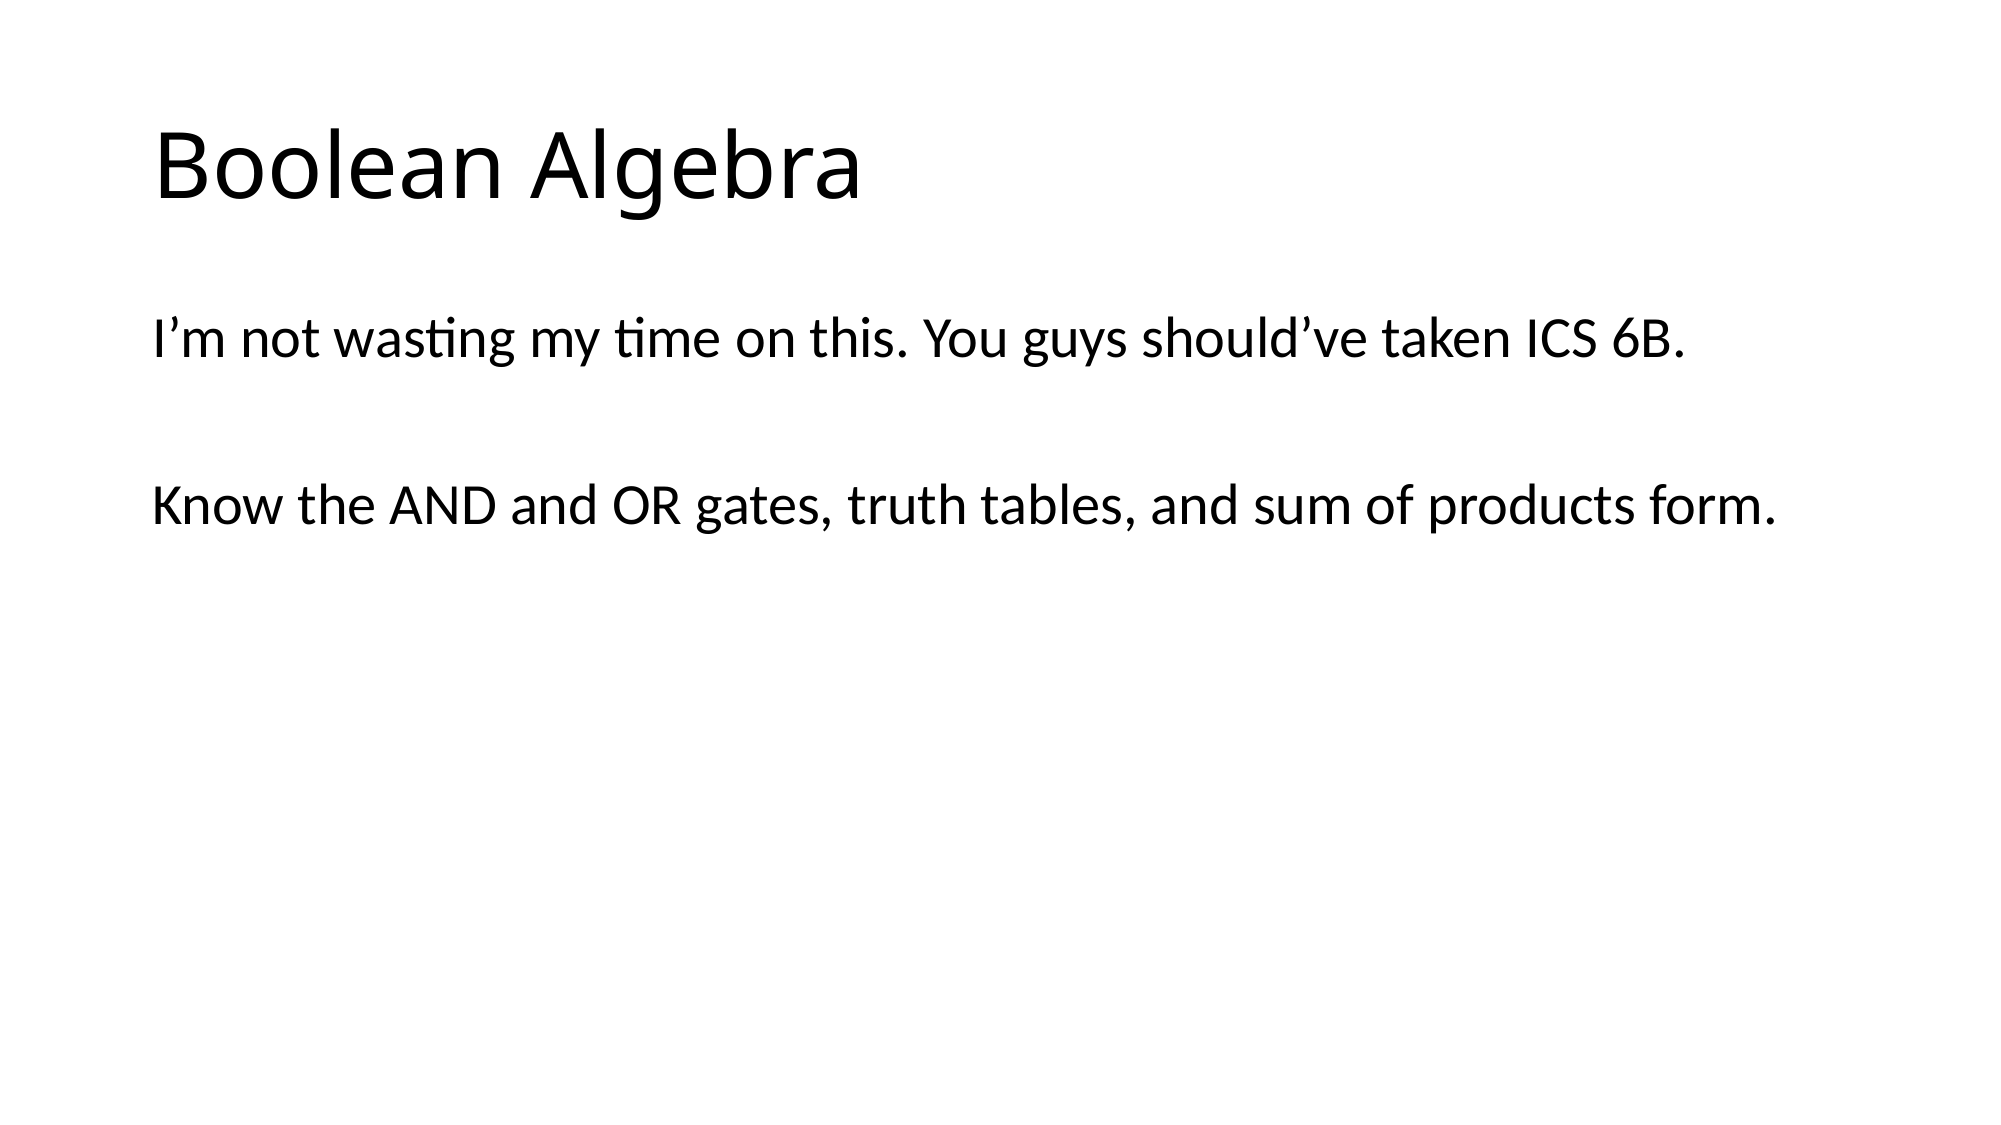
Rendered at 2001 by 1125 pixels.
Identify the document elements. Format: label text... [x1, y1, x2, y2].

title Boolean Algebra [137, 59, 1863, 278]
list I’m not wasting my time on this. You guys should’ve taken ICS 6B. Know the AND and OR gates, truth tables, and sum of products form. [137, 299, 1863, 1014]
